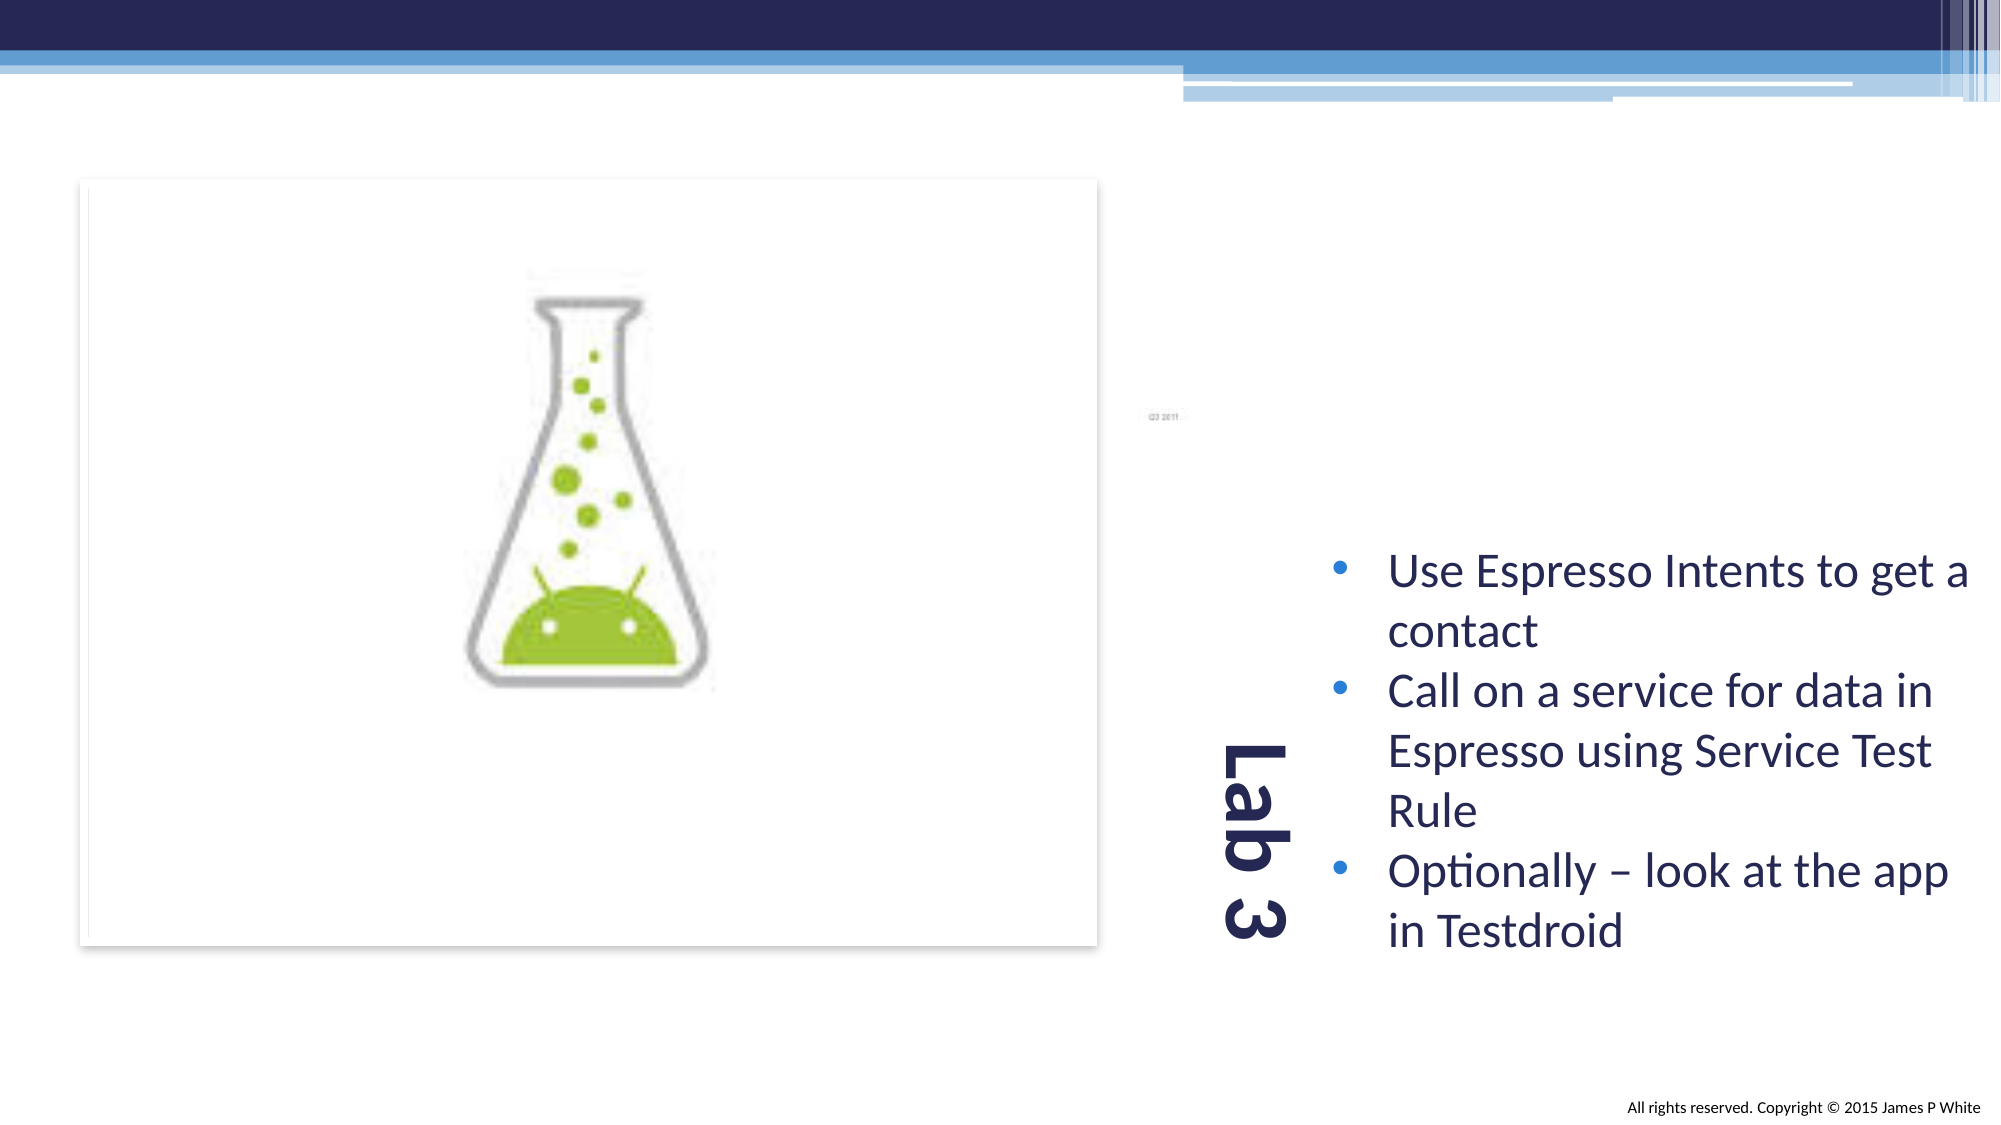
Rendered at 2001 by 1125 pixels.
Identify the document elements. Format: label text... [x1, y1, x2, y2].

picture [88, 187, 1200, 938]
list Use Espresso Intents to get a contact Call on a service for data in Espresso using Service Test Rule Optionally – look at the app in Testdroid [1331, 537, 2000, 950]
title Lab 3 [1189, 181, 1319, 950]
